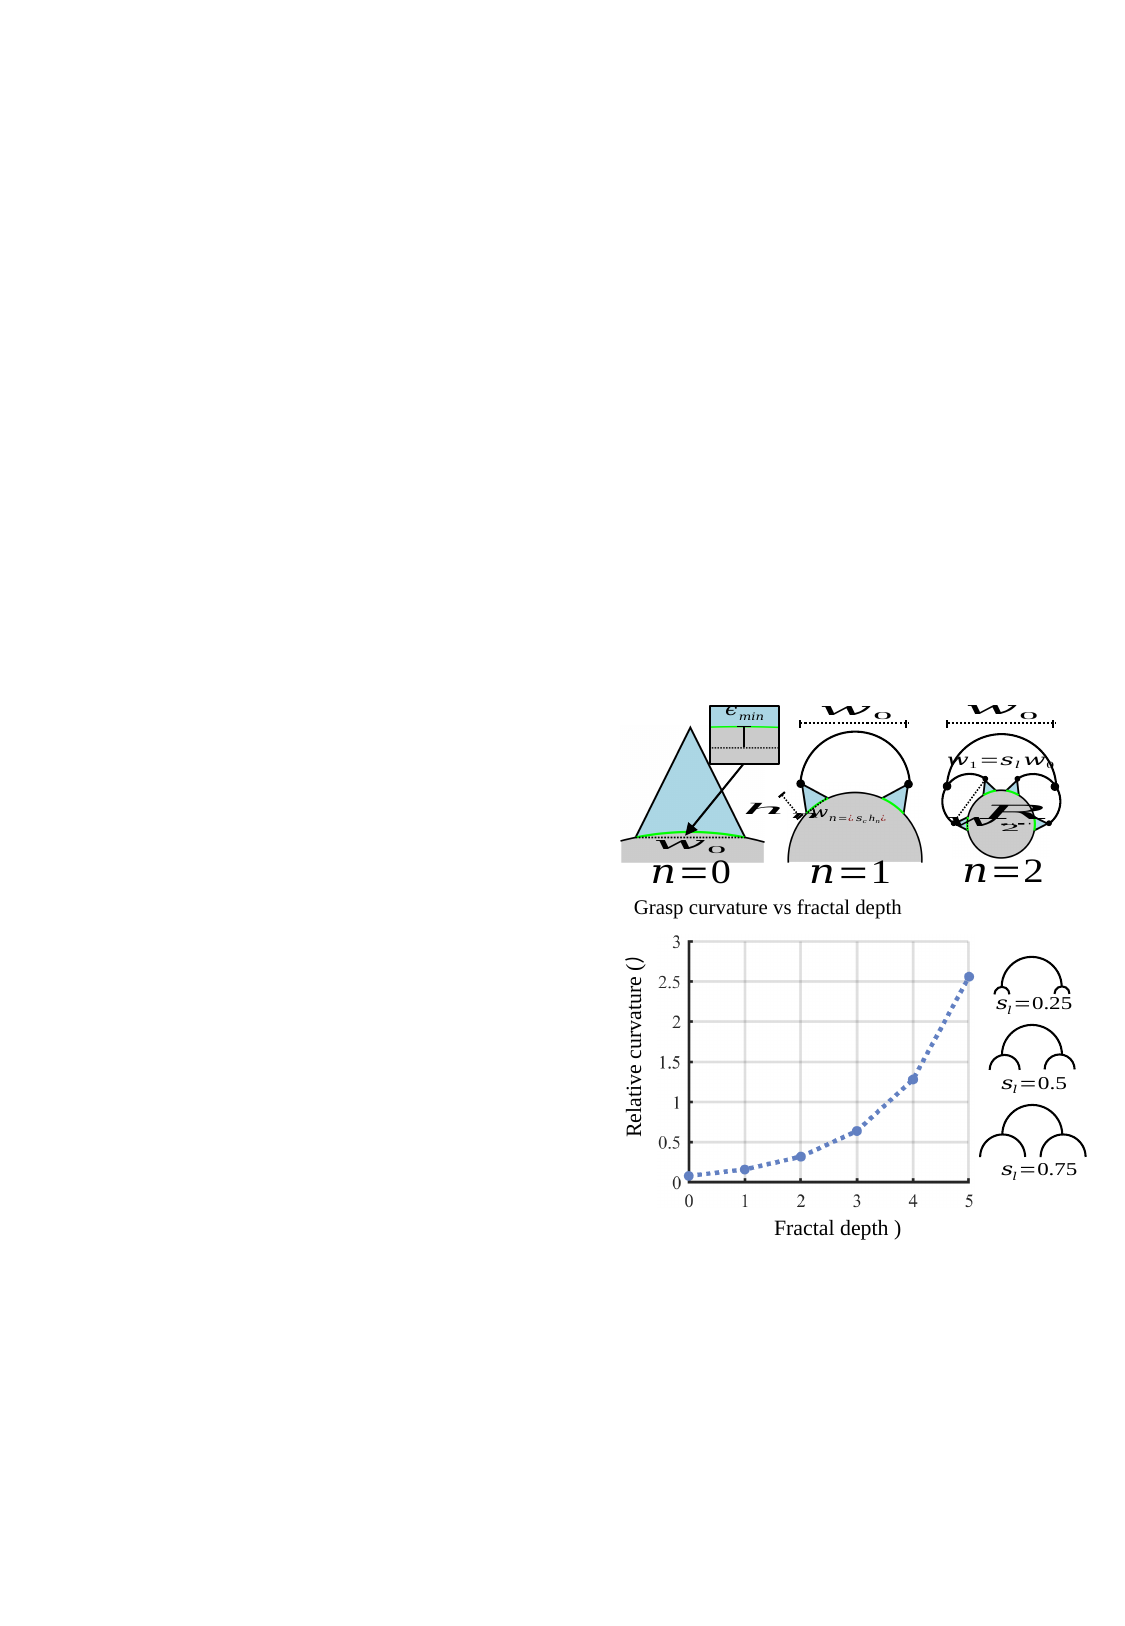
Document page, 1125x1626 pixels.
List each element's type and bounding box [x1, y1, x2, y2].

text_box [994, 956, 1070, 1017]
picture [657, 934, 975, 1208]
text_box [980, 1104, 1086, 1180]
text_box [776, 801, 806, 811]
text_box [989, 1024, 1075, 1085]
text_box [620, 699, 1061, 892]
